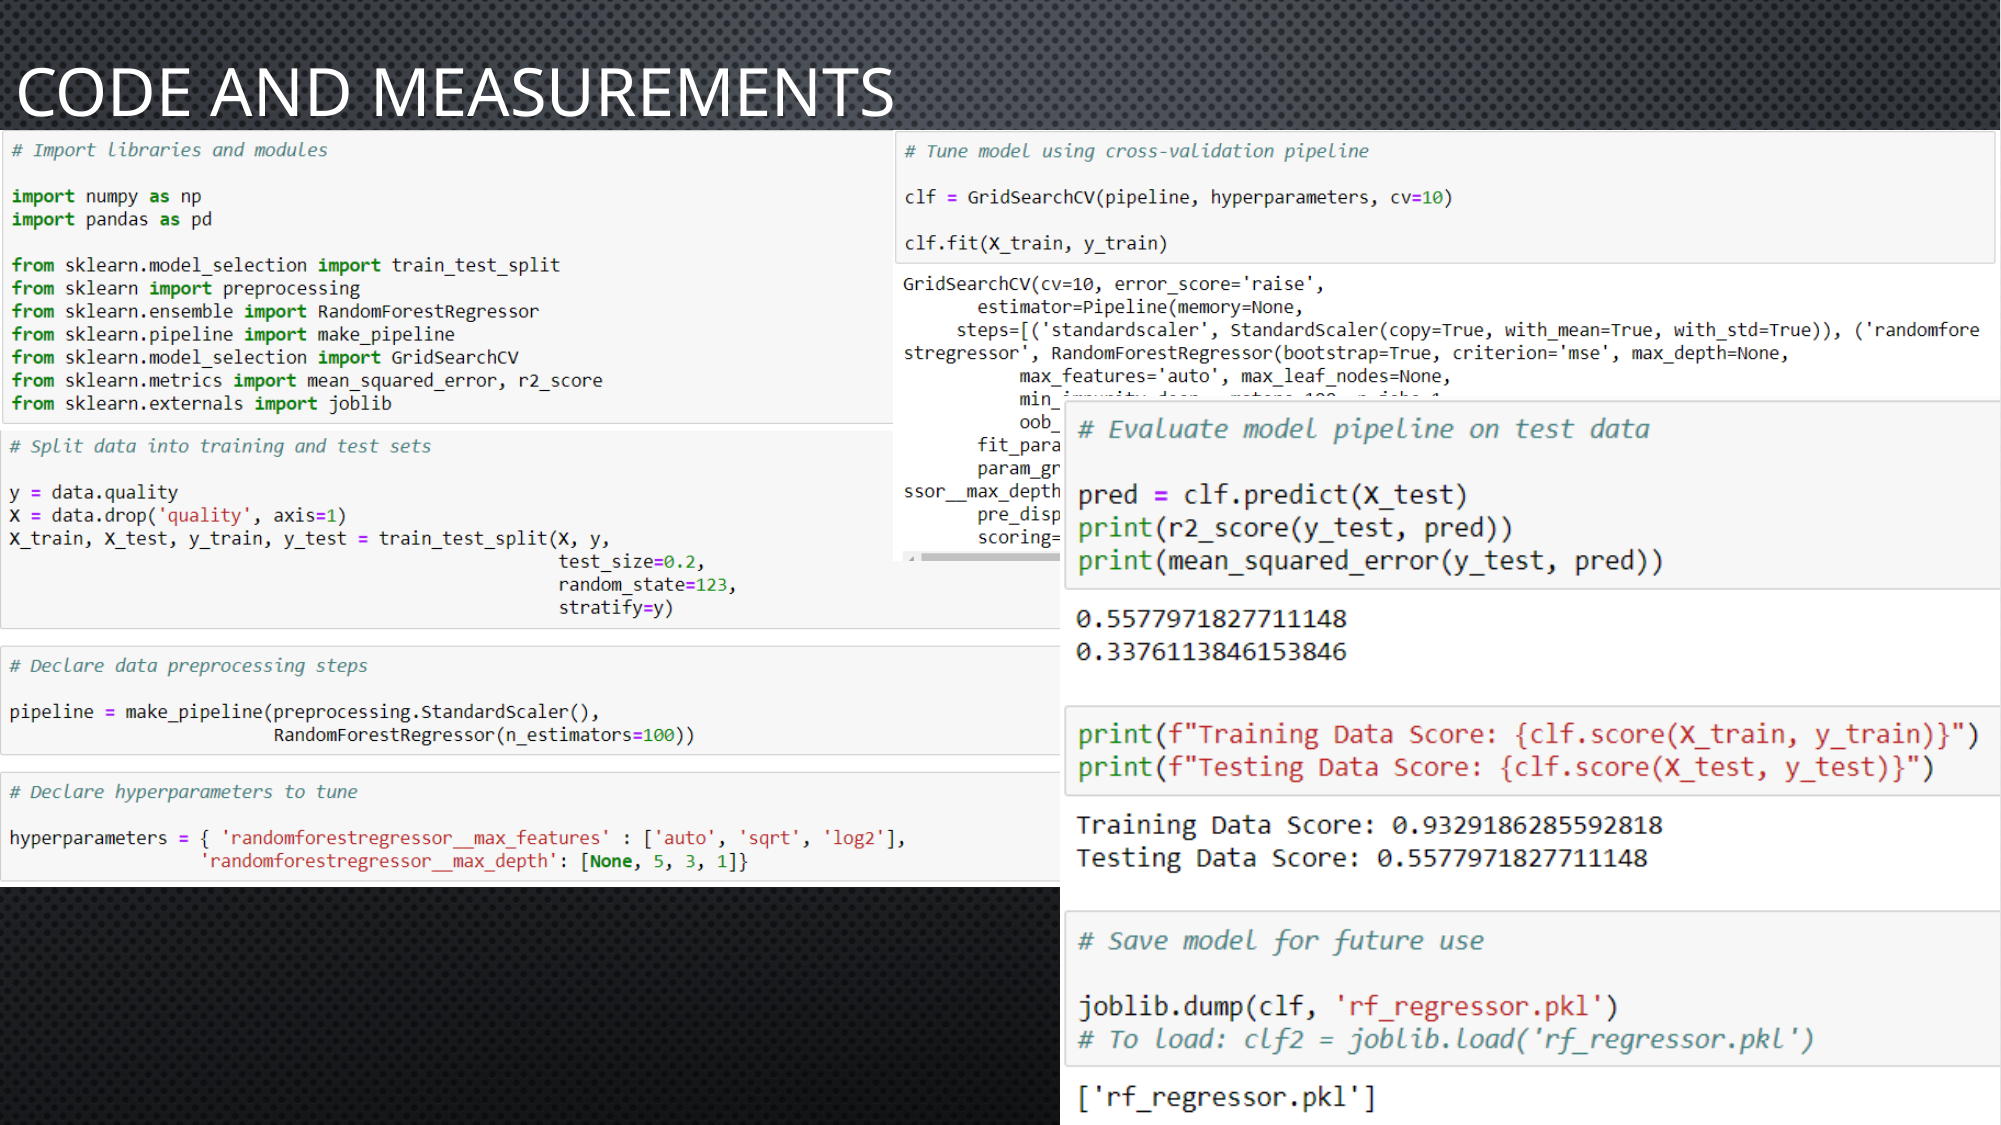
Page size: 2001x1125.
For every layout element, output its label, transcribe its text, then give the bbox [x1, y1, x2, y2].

title Code and measurements [0, 12, 1765, 129]
picture [893, 129, 2000, 1125]
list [0, 129, 1060, 887]
